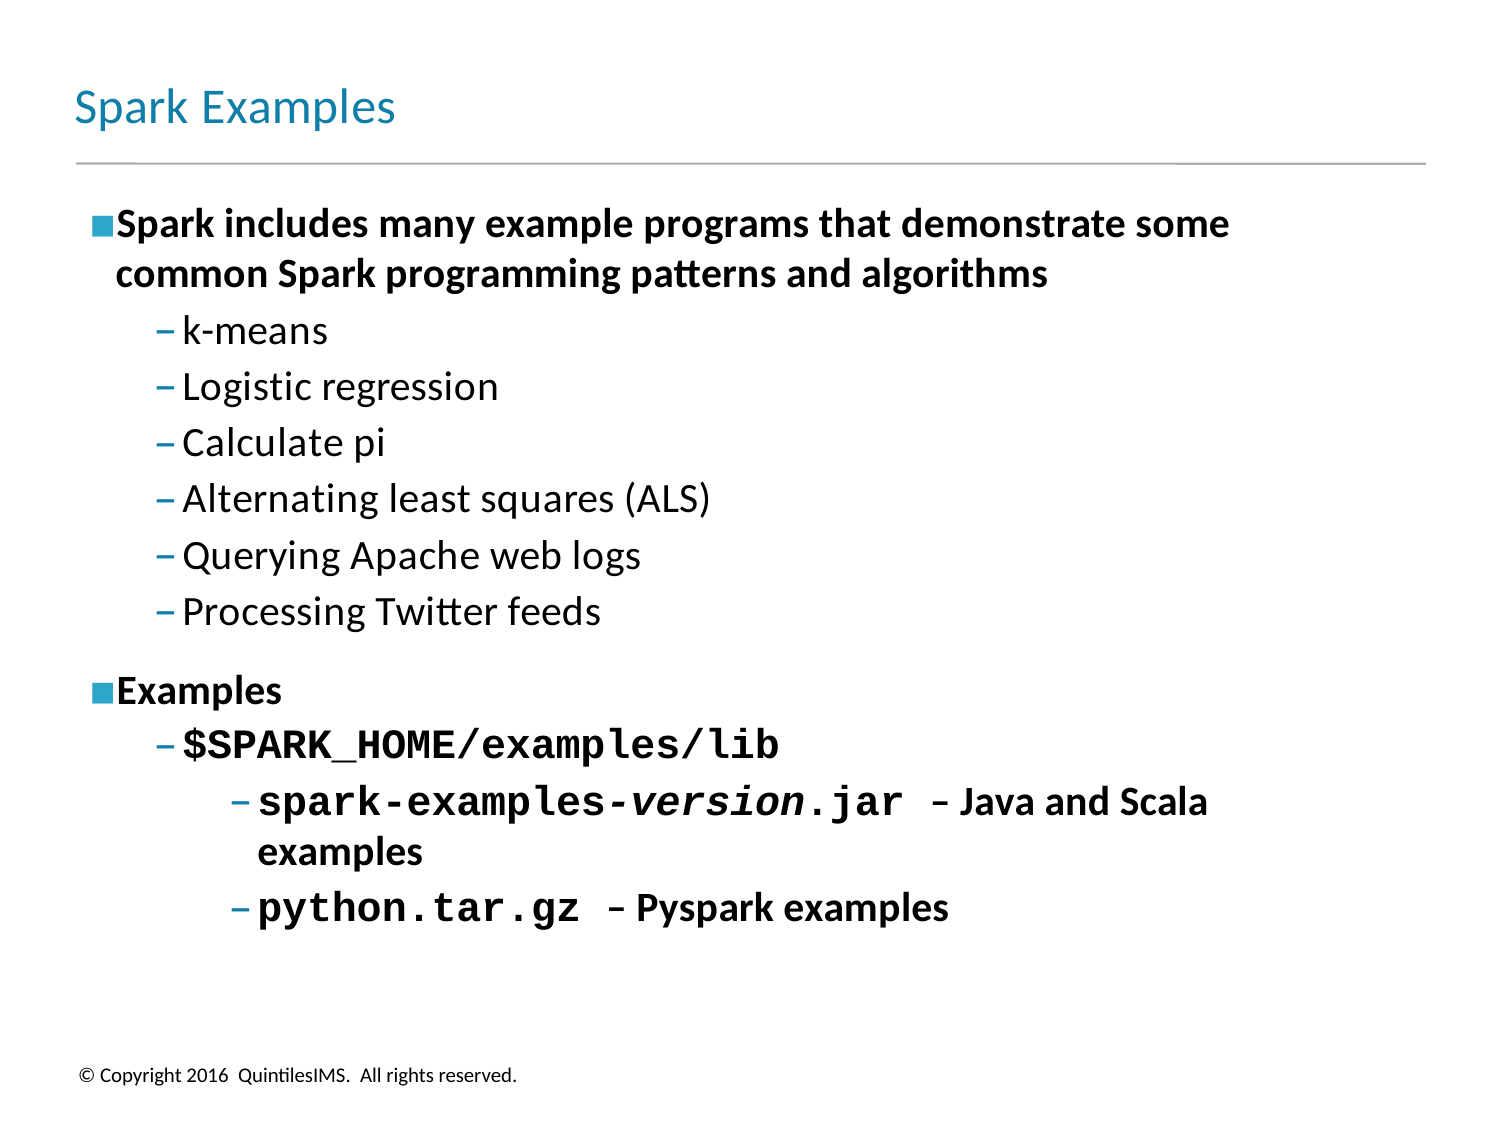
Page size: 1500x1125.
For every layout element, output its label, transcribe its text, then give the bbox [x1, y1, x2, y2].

footer © Copyright 2016 QuintilesIMS. All rights reserved. [76, 1061, 1188, 1125]
text_box Spark includes many example programs that demonstrate some common Spark programming patterns and algorithms k-means Logistic regression Calculate pi Alternating least squares (ALS) Querying Apache web logs Processing Twitter feeds Examples $SPARK_HOME/examples/lib spark-examples-version.jar – Java and Scala examples python.tar.gz – Pyspark examples [86, 262, 1380, 930]
title Spark Examples [72, 73, 1428, 262]
